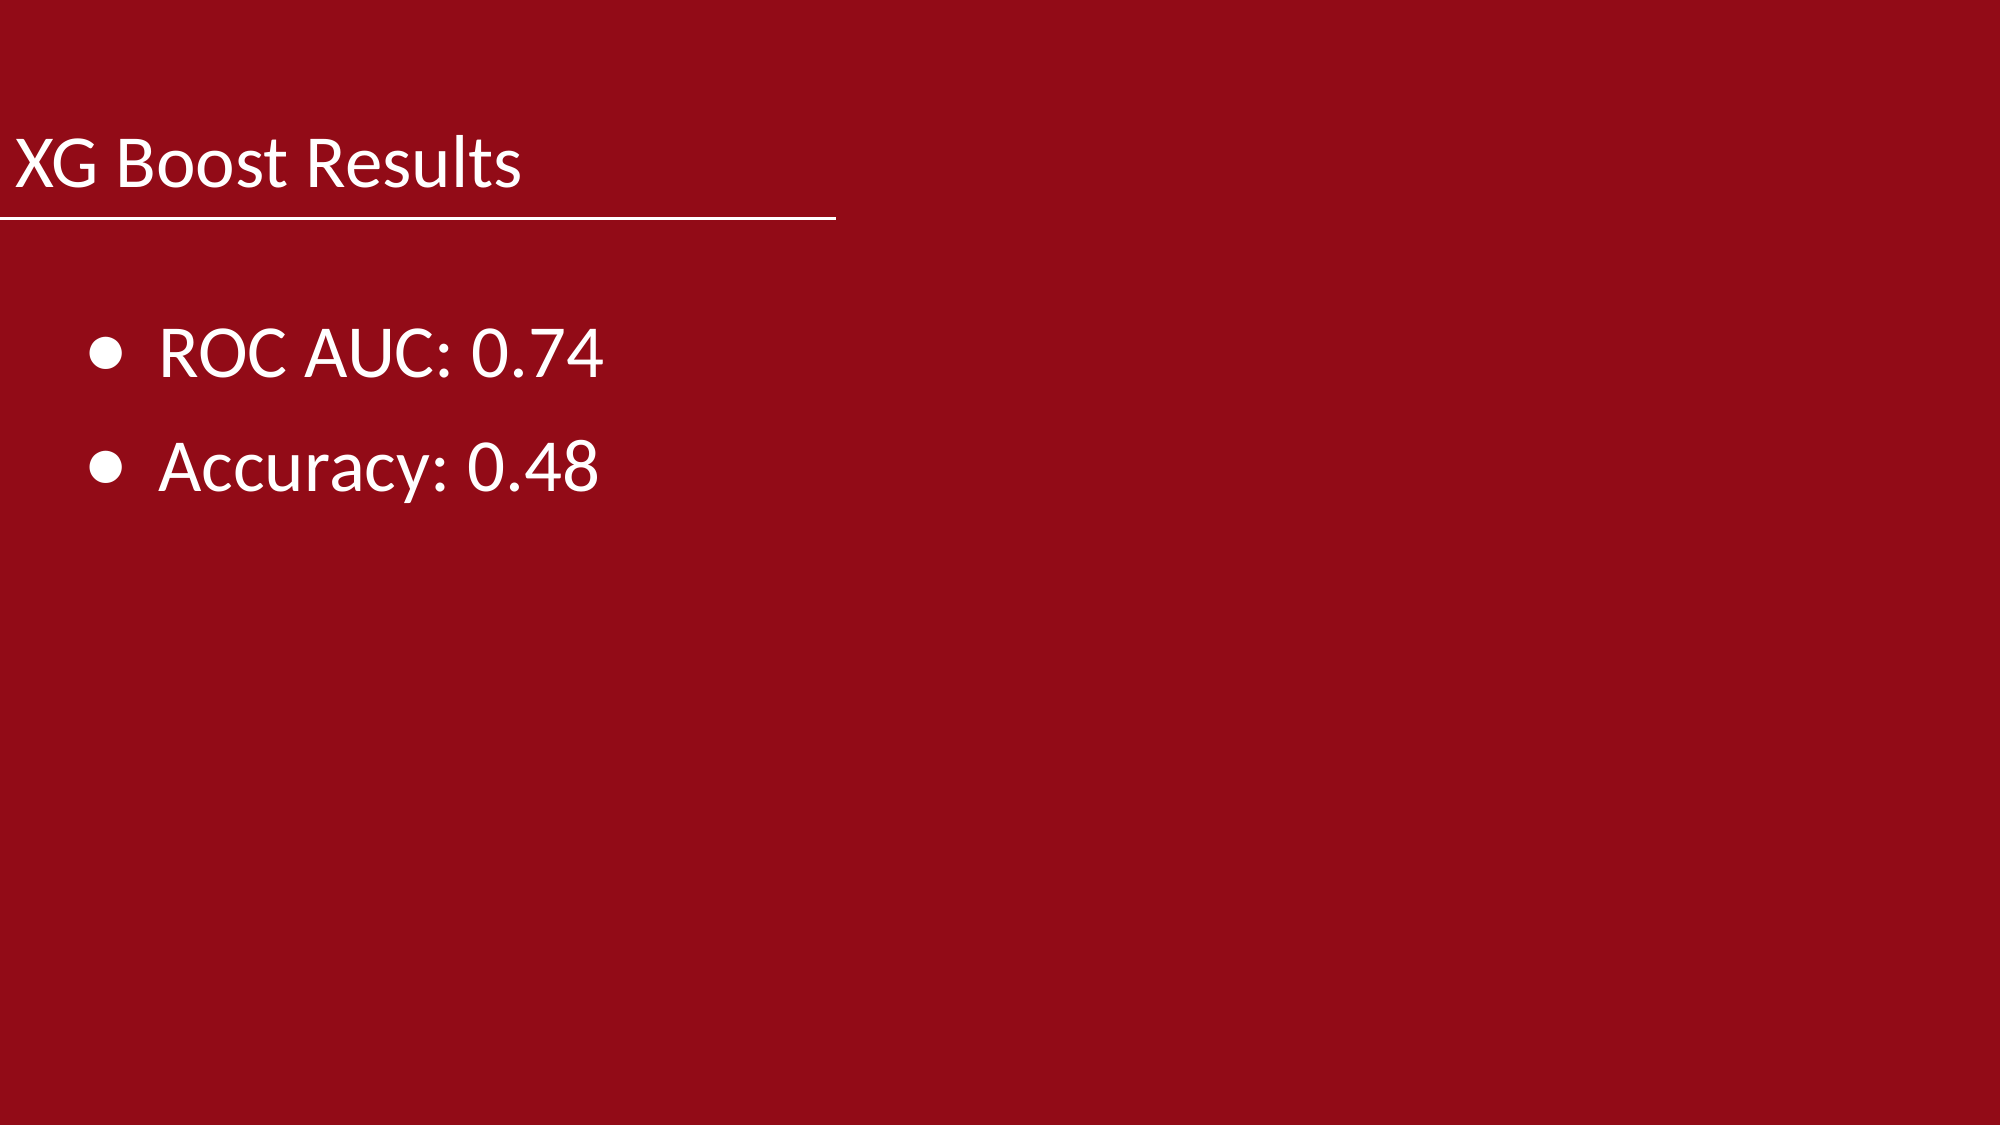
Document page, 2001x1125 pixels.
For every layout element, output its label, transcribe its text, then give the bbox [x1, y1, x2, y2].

list ROC AUC: 0.74 Accuracy: 0.48 [68, 297, 1932, 976]
title XG Boost Results [0, 57, 1864, 219]
